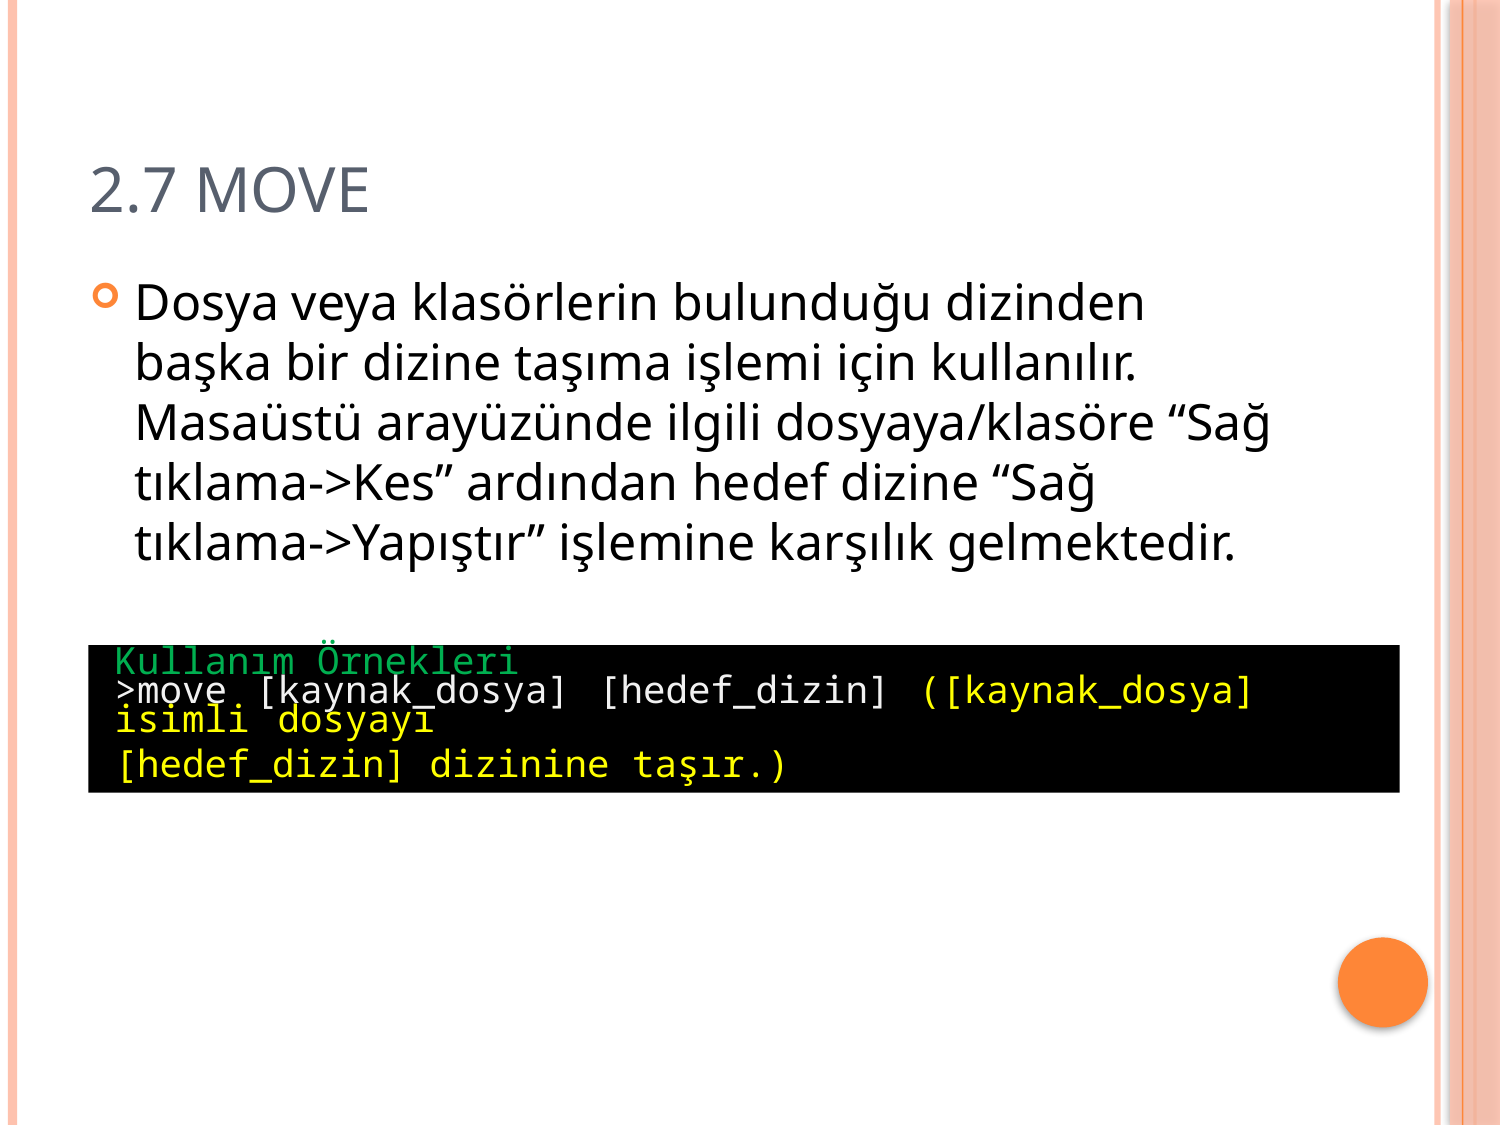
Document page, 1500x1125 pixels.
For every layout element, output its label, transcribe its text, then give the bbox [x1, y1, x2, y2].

text_box Kullanım Örnekleri >move [kaynak_dosya] [hedef_dizin] ([kaynak_dosya] isimli dosyayı [hedef_dizin] dizinine taşır.) [88, 645, 1400, 793]
list Dosya veya klasörlerin bulunduğu dizinden başka bir dizine taşıma işlemi için kullanılır. Masaüstü arayüzünde ilgili dosyaya/klasöre “Sağ tıklama->Kes” ardından hedef dizine “Sağ tıklama->Yapıştır” işlemine karşılık gelmektedir. [75, 262, 1300, 1062]
title 2.7 MOVE [75, 45, 1300, 233]
